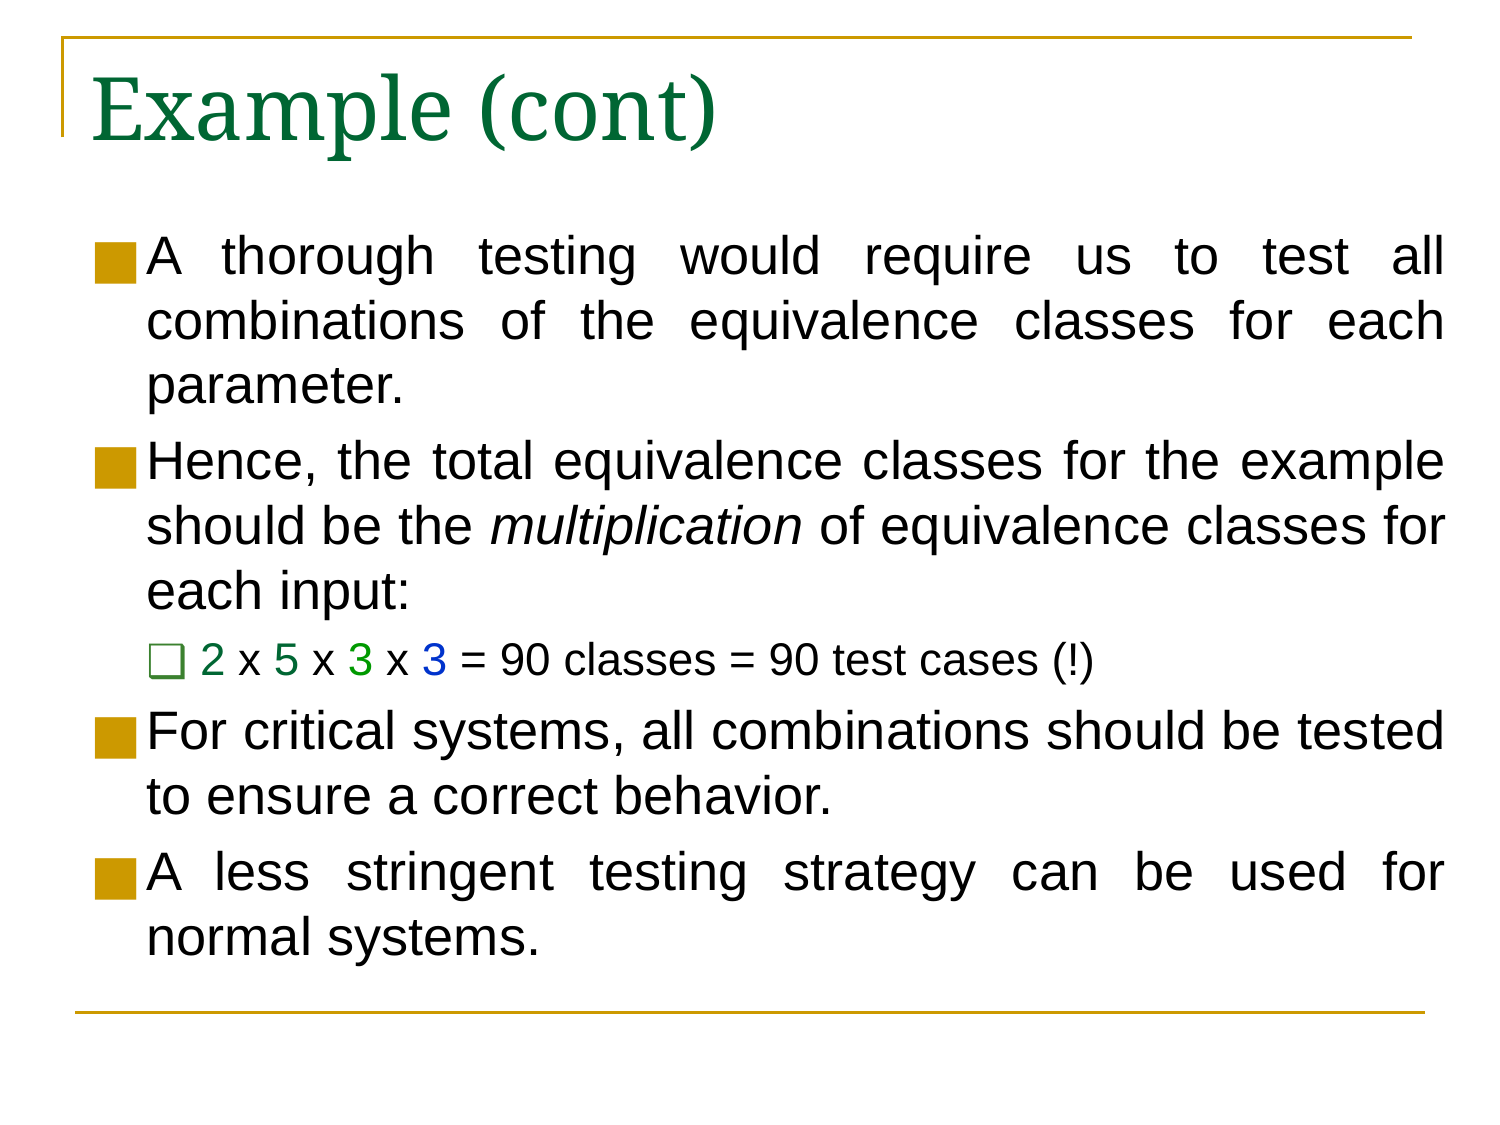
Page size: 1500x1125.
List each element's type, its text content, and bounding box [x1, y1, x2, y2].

list A thorough testing would require us to test all combinations of the equivalence classes for each parameter. Hence, the total equivalence classes for the example should be the multiplication of equivalence classes for each input: 2 x 5 x 3 x 3 = 90 classes = 90 test cases (!) For critical systems, all combinations should be tested to ensure a correct behavior. A less stringent testing strategy can be used for normal systems. [75, 212, 1463, 1006]
title Example (cont) [75, 45, 1425, 212]
